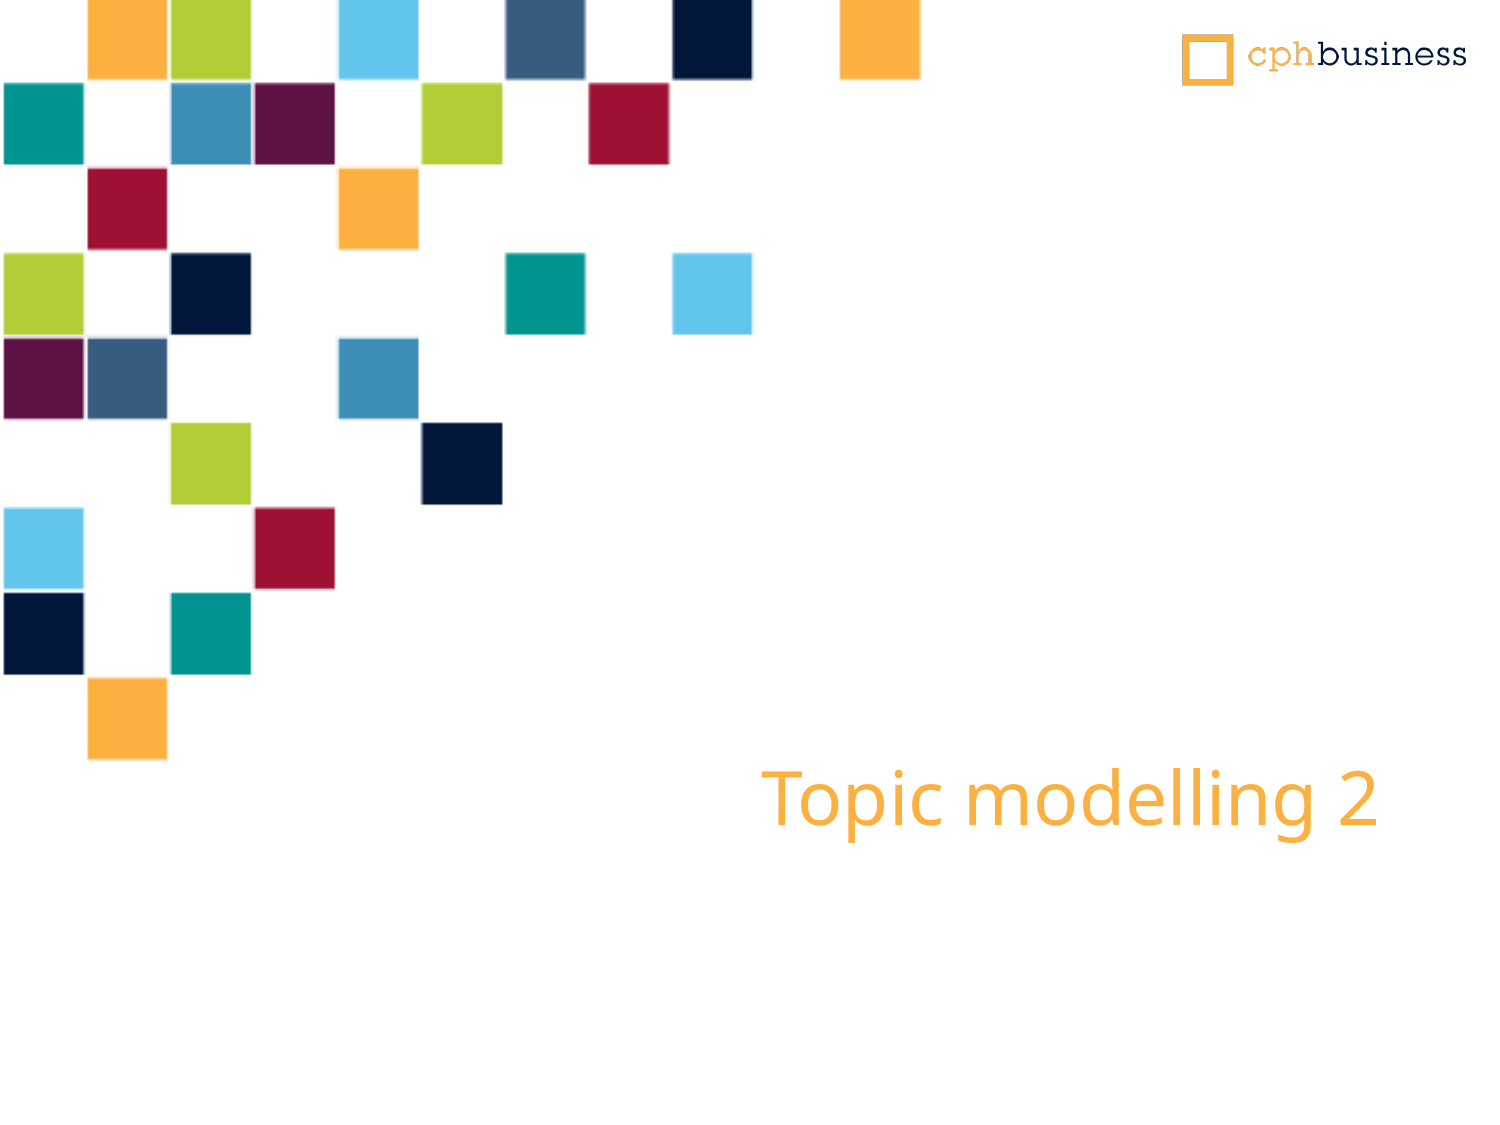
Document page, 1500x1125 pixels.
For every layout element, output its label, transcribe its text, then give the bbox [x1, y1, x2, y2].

title Topic modelling 2 [386, 565, 1397, 849]
picture [1131, 0, 1500, 137]
picture [0, 0, 983, 788]
